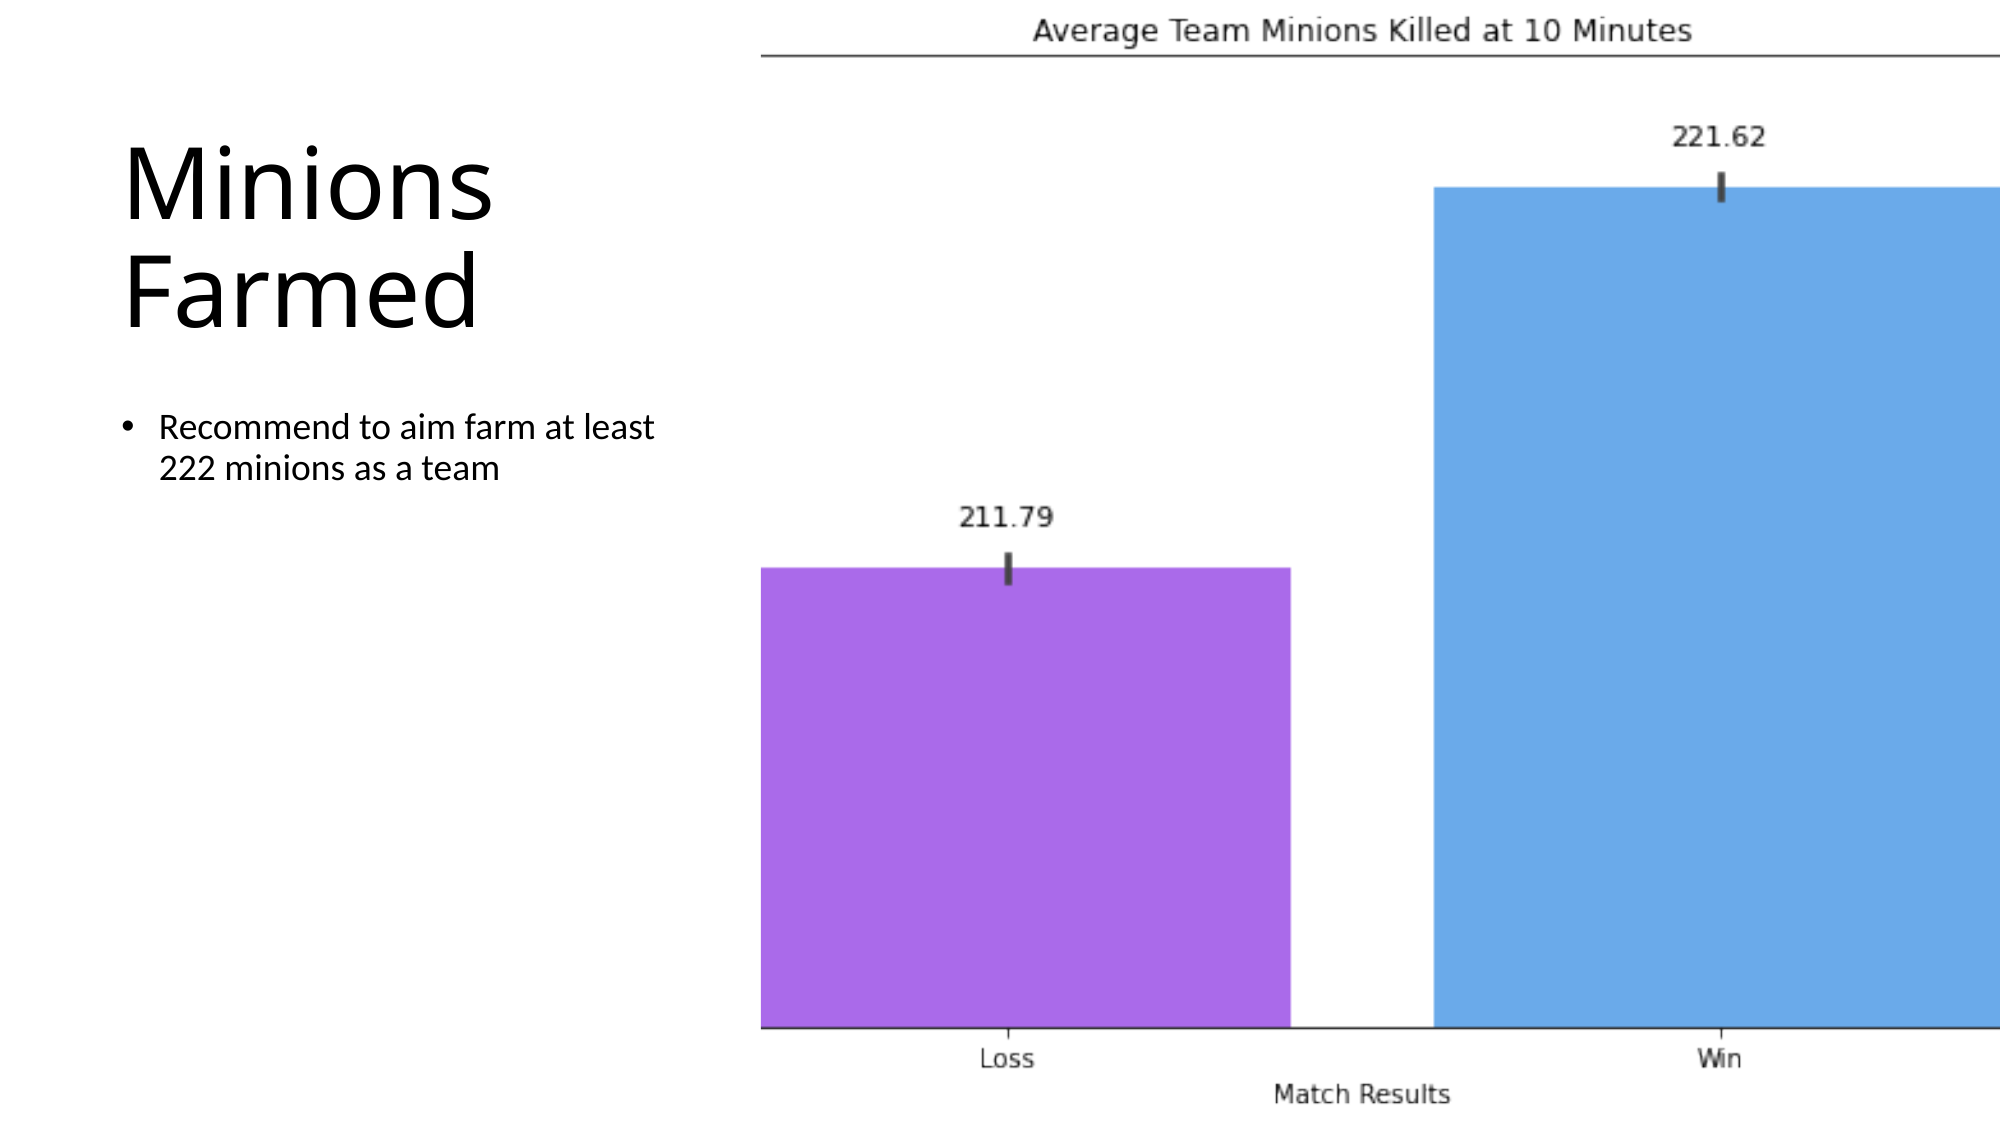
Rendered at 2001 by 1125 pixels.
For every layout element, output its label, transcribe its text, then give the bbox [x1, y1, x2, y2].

list Recommend to aim farm at least 222 minions as a team [106, 399, 706, 1021]
title Minions Farmed [106, 103, 706, 379]
picture [760, 0, 2000, 1125]
